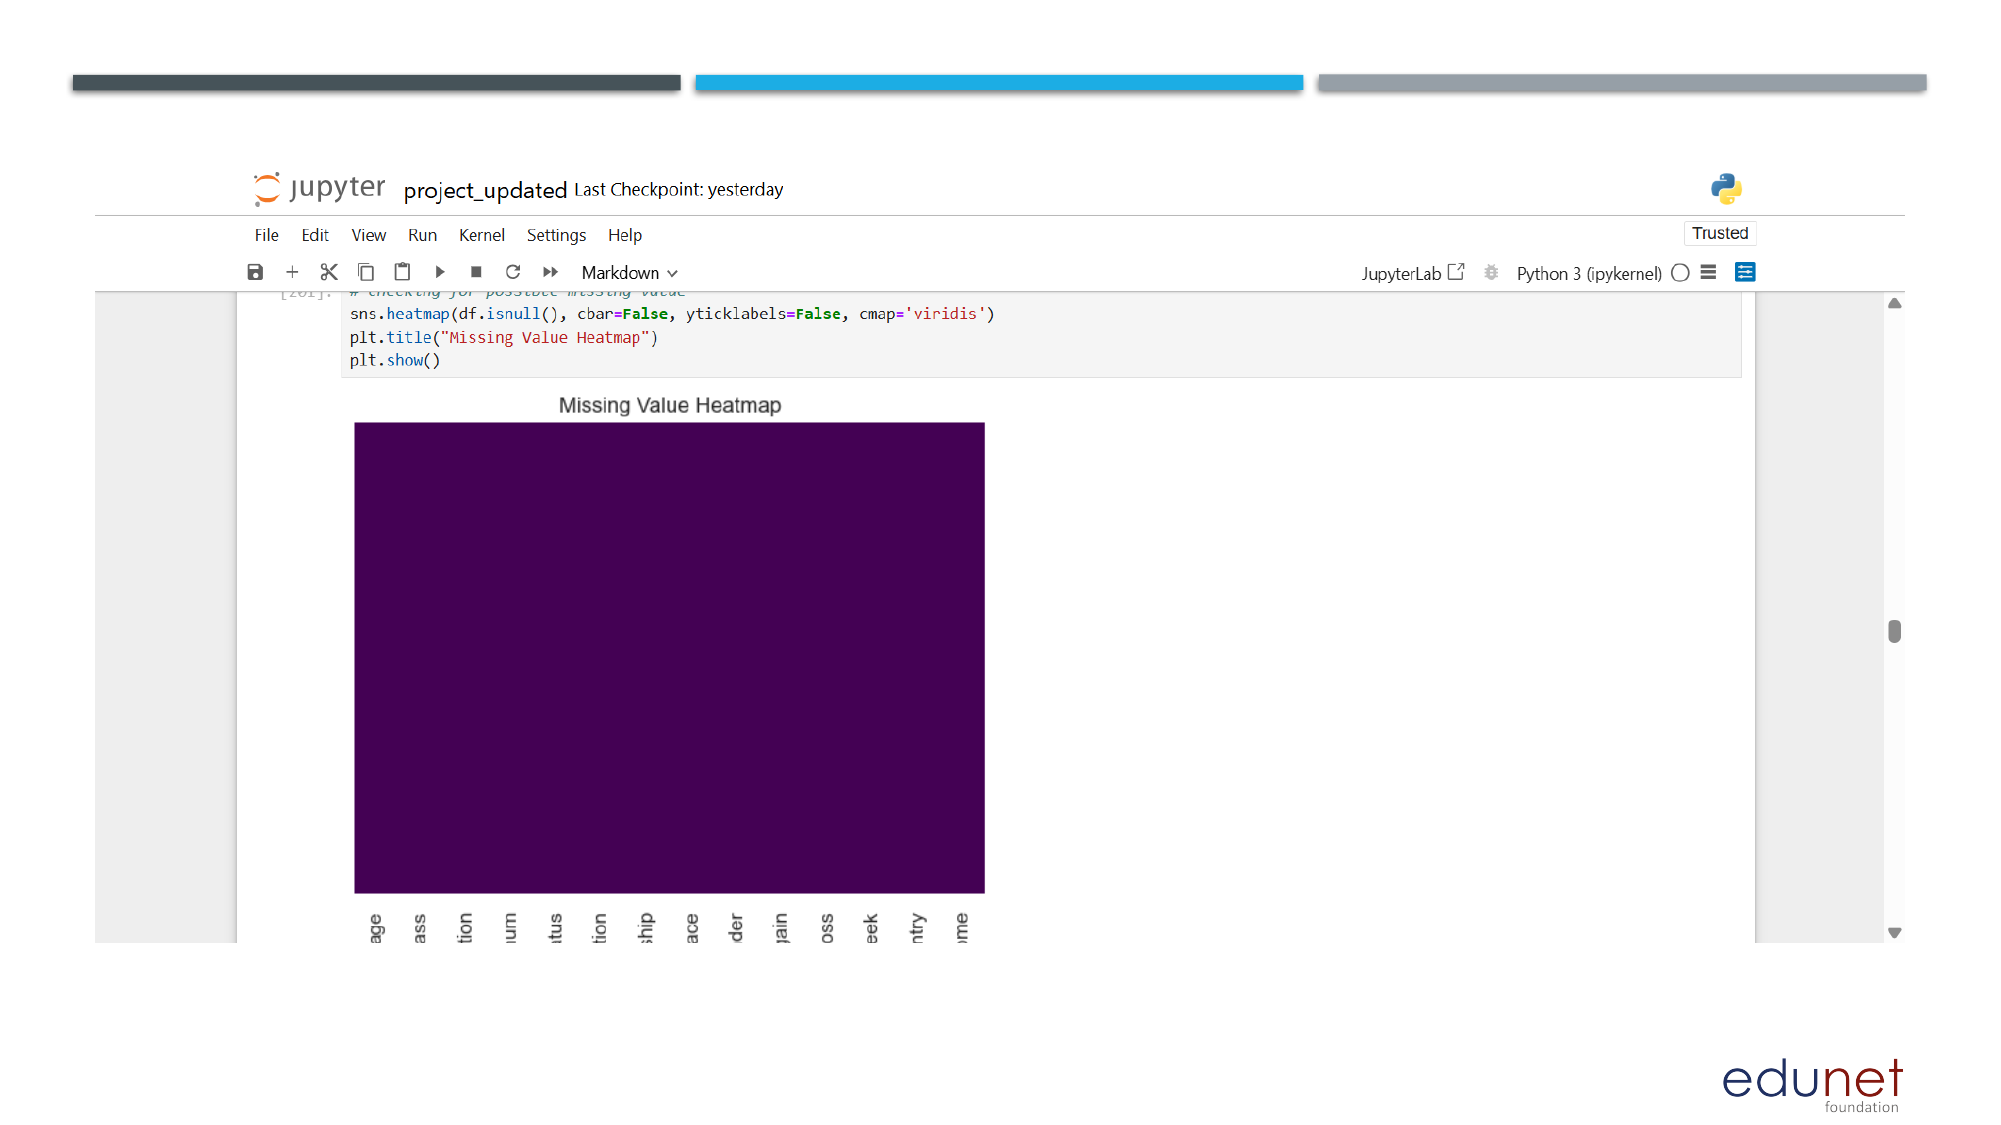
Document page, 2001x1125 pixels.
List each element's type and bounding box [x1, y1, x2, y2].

list [94, 162, 1906, 943]
picture [1719, 1056, 1905, 1116]
